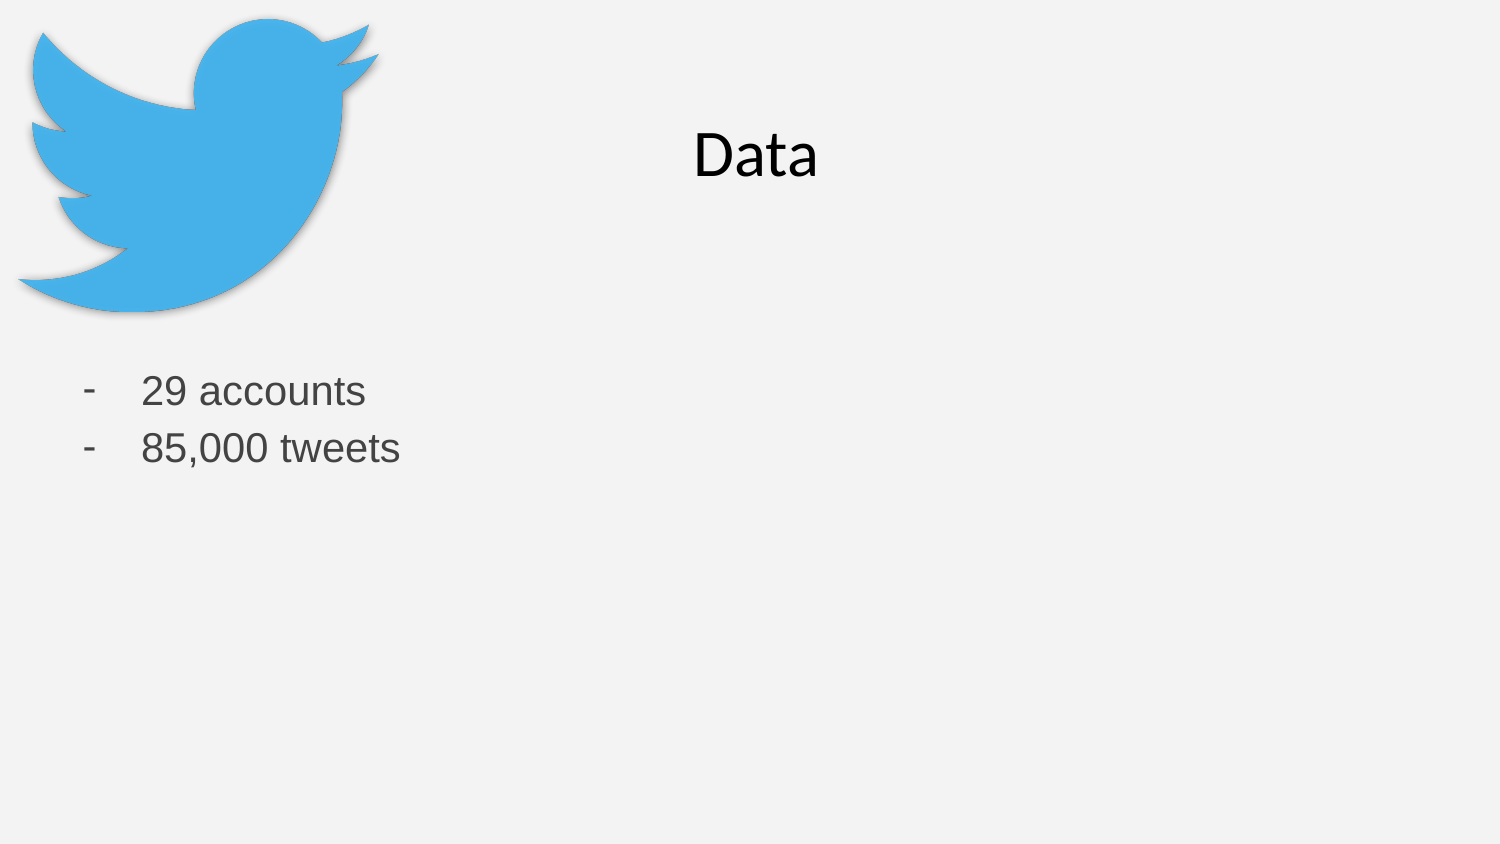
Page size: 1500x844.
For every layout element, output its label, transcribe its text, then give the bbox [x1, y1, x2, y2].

list 29 accounts 85,000 tweets [51, 257, 1449, 819]
title Data [387, 95, 1397, 189]
picture [17, 18, 380, 313]
